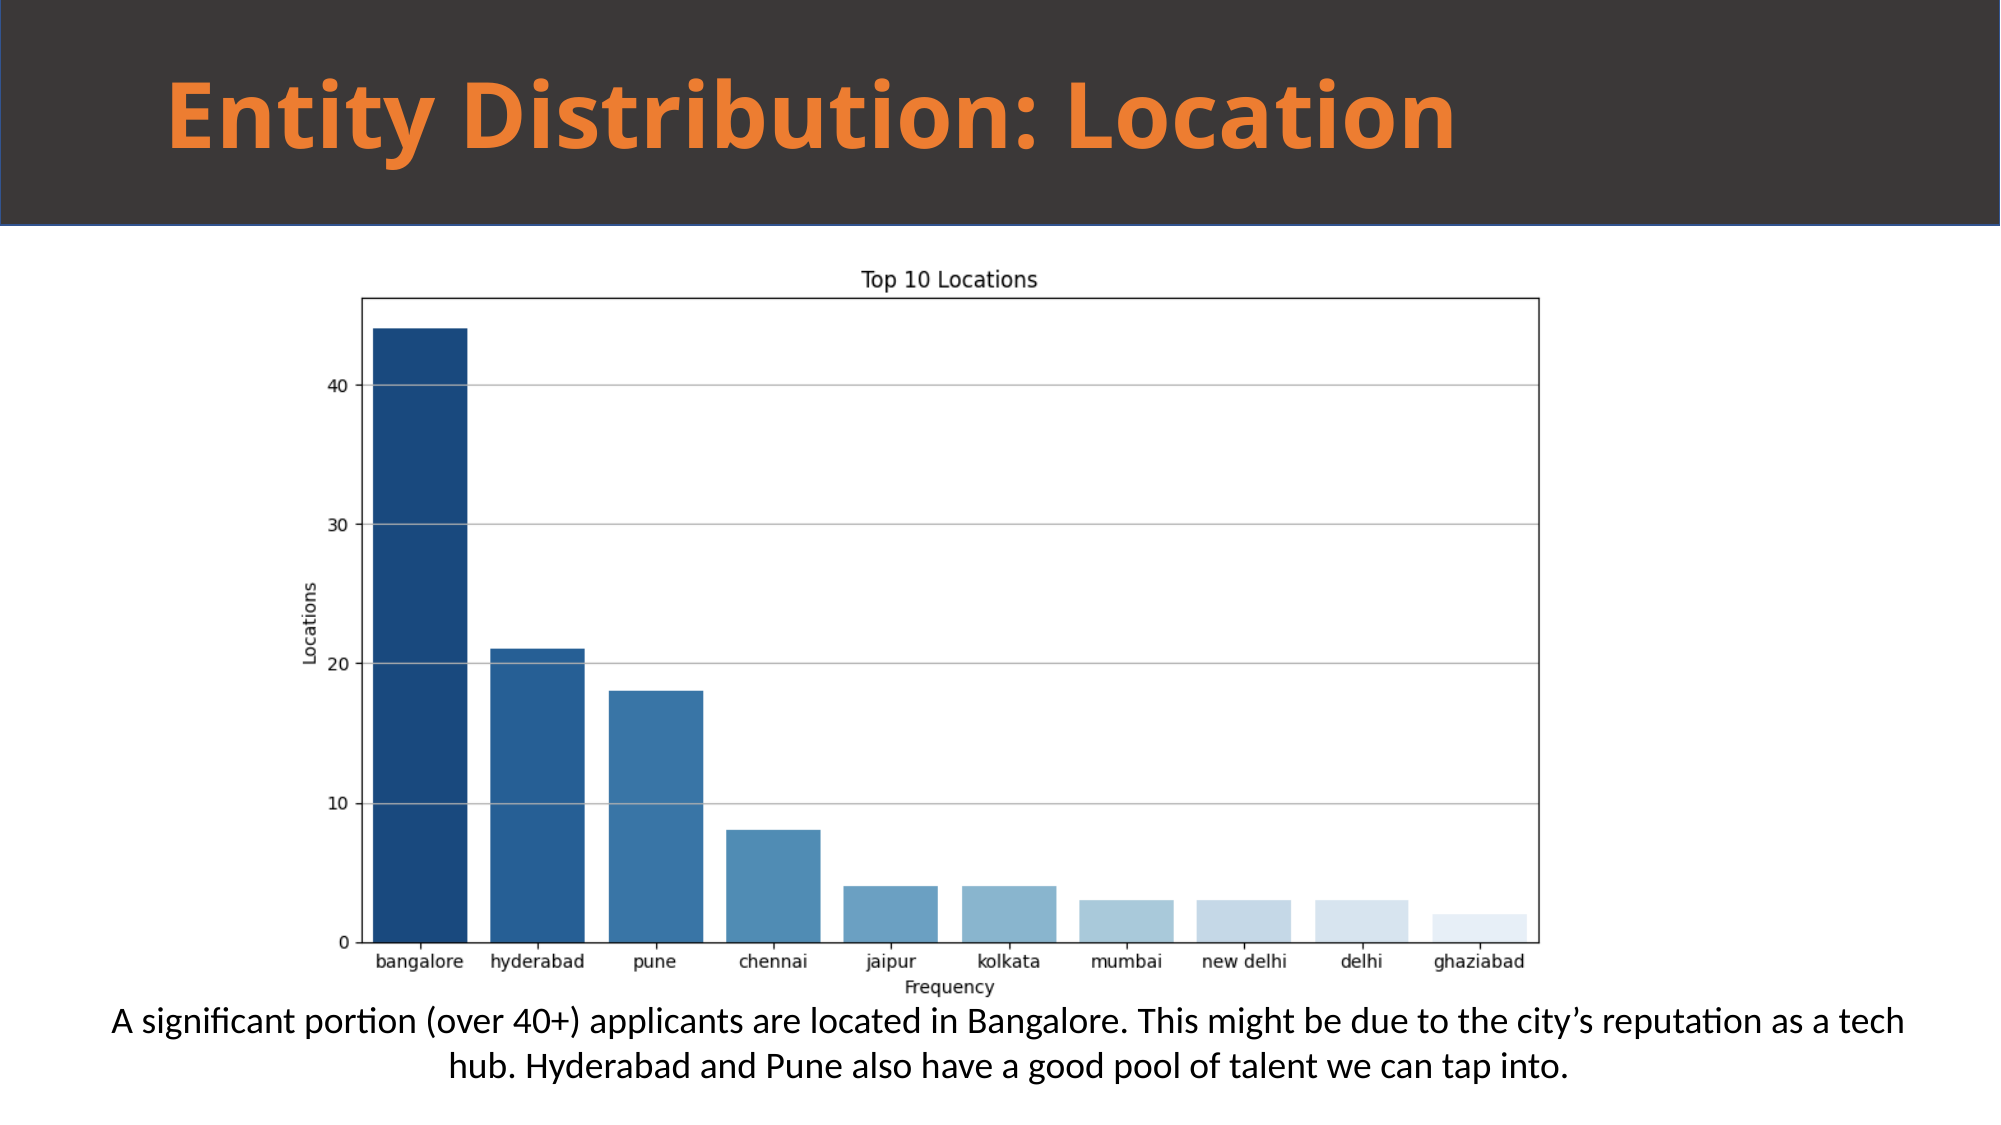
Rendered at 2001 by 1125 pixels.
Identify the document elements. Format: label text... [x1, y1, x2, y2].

picture [289, 257, 1550, 1010]
text_box A significant portion (over 40+) applicants are located in Bangalore. This might be due to the city’s reputation as a tech hub. Hyderabad and Pune also have a good pool of talent we can tap into. [68, 988, 1950, 1094]
text_box Entity Distribution: Location [0, 0, 2000, 226]
